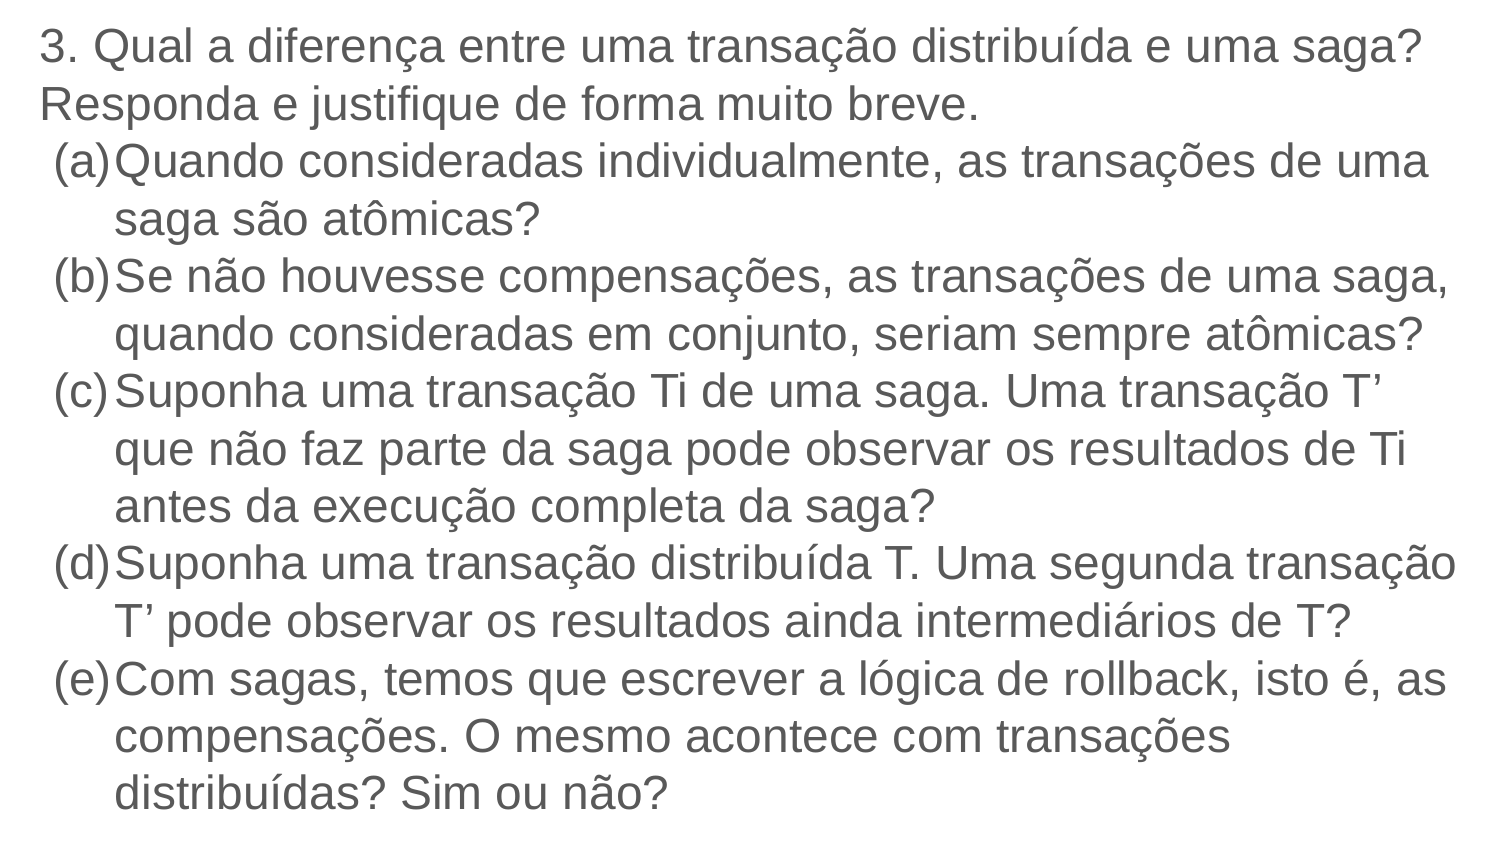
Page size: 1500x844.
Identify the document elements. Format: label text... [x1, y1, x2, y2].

text_box 3. Qual a diferença entre uma transação distribuída e uma saga? Responda e justifique de forma muito breve. Quando consideradas individualmente, as transações de uma saga são atômicas? Se não houvesse compensações, as transações de uma saga, quando consideradas em conjunto, seriam sempre atômicas? Suponha uma transação Ti de uma saga. Uma transação T’ que não faz parte da saga pode observar os resultados de Ti antes da execução completa da saga? Suponha uma transação distribuída T. Uma segunda transação T’ pode observar os resultados ainda intermediários de T? Com sagas, temos que escrever a lógica de rollback, isto é, as compensações. O mesmo acontece com transações distribuídas? Sim ou não? [24, 0, 1488, 832]
